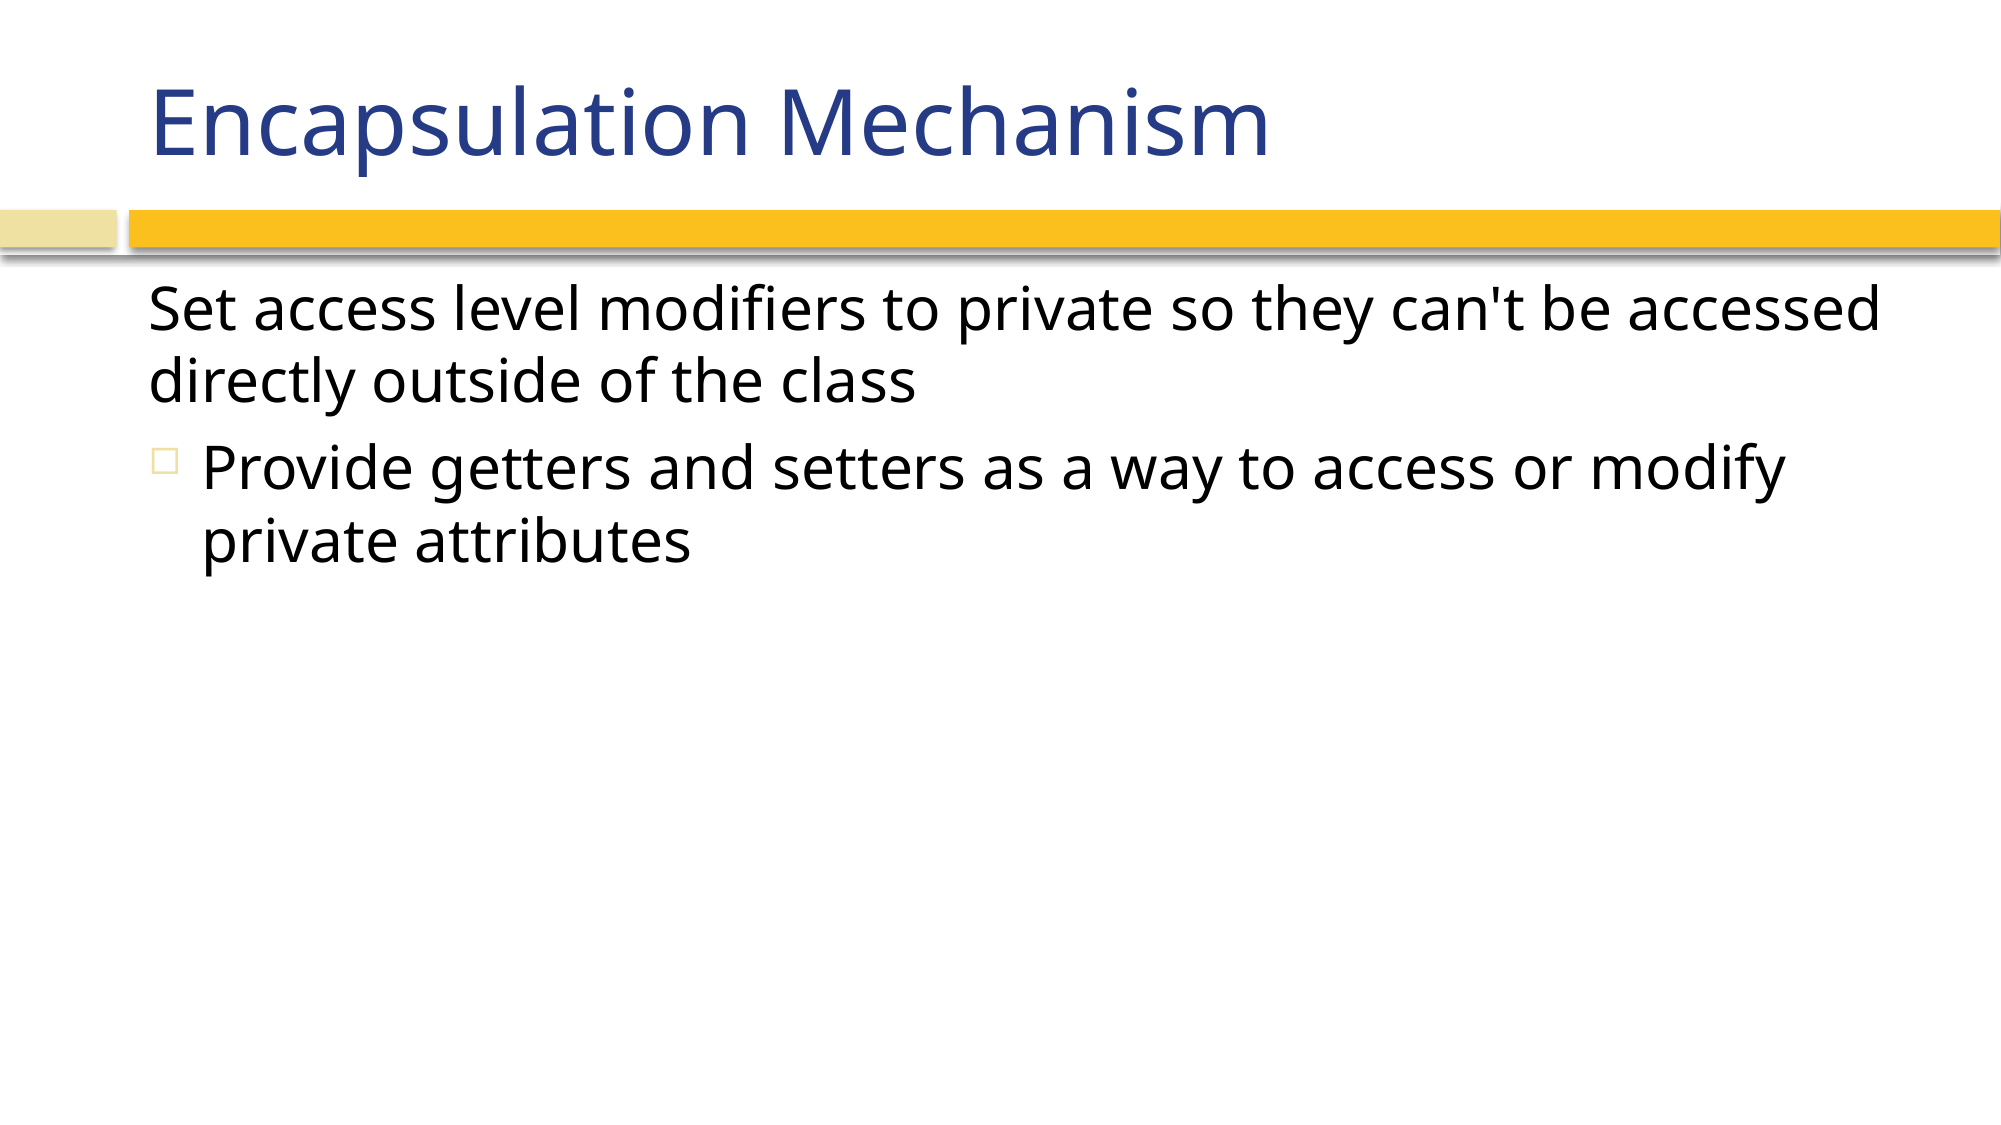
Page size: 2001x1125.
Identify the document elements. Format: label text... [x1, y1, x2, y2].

title Encapsulation Mechanism [133, 37, 1918, 200]
list Set access level modifiers to private so they can't be accessed directly outside of the class Provide getters and setters as a way to access or modify private attributes [133, 262, 1918, 1000]
